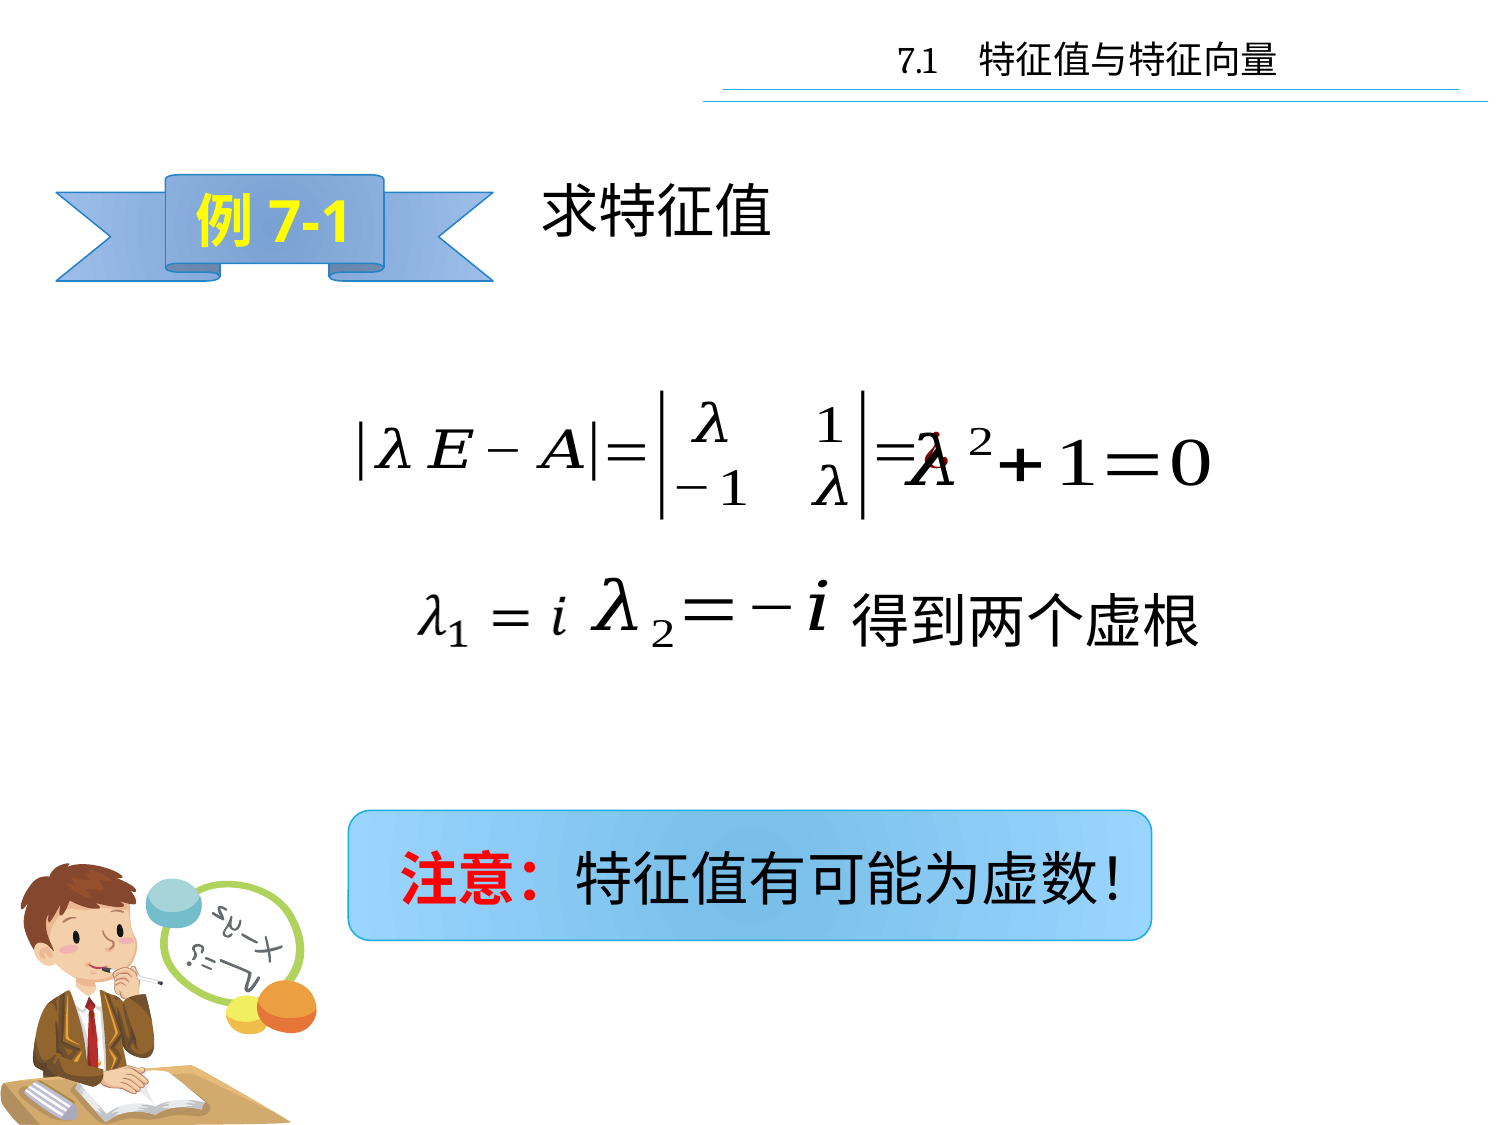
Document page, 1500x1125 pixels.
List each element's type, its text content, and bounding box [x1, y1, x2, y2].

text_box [702, 28, 1489, 102]
text_box 例7-1 [55, 173, 494, 282]
text_box 得到两个虚根 [836, 576, 1216, 662]
text_box [347, 809, 1153, 942]
text_box 注意：特征值有可能为虚数！ [384, 834, 1172, 919]
picture [0, 862, 317, 1125]
picture [392, 569, 594, 657]
